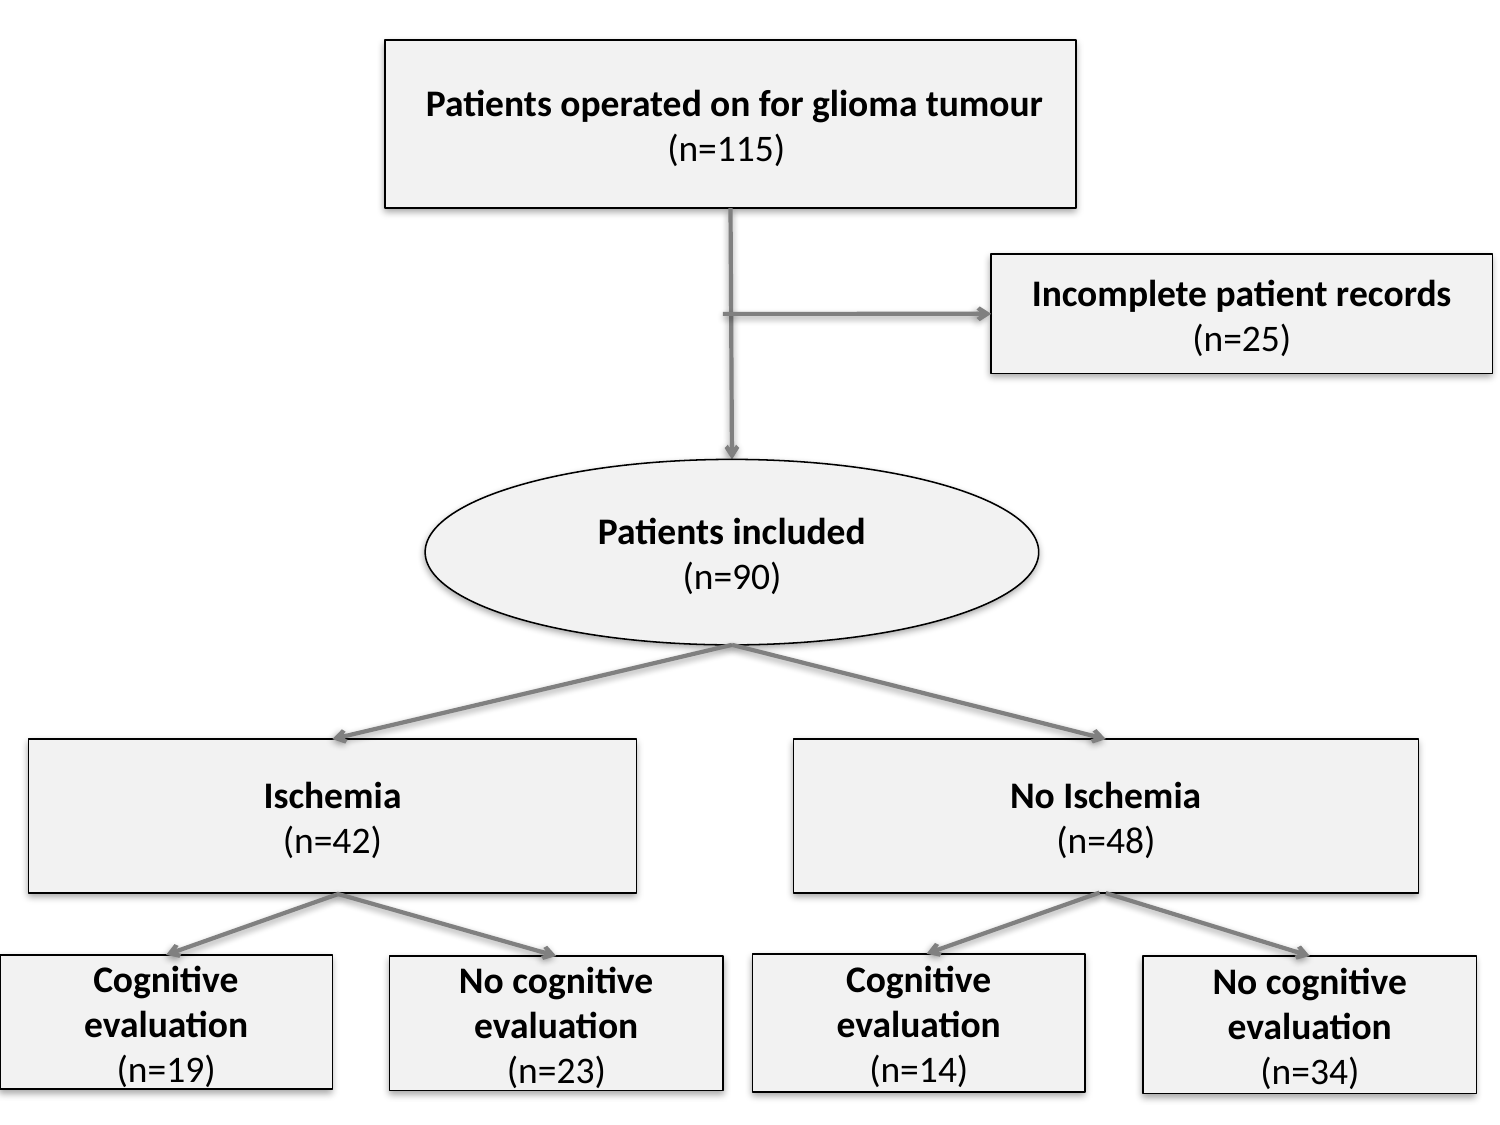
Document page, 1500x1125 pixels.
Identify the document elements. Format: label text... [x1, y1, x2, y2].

text_box Ischemia (n=42) [28, 738, 637, 894]
text_box Patients operated on for glioma tumour (n=115) [384, 39, 1077, 209]
text_box Incomplete patient records (n=25) [990, 253, 1493, 374]
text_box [926, 892, 1100, 954]
text_box Cognitive evaluation (n=14) [752, 953, 1086, 1093]
text_box No Ischemia (n=48) [793, 738, 1419, 894]
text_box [332, 644, 730, 740]
text_box No cognitive evaluation (n=23) [389, 955, 724, 1091]
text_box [165, 893, 335, 955]
text_box No cognitive evaluation (n=34) [1142, 955, 1477, 1094]
text_box Patients included (n=90) [424, 458, 1040, 643]
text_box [731, 644, 1106, 740]
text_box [1105, 892, 1311, 957]
text_box Cognitive evaluation (n=19) [0, 954, 333, 1090]
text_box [336, 893, 557, 957]
